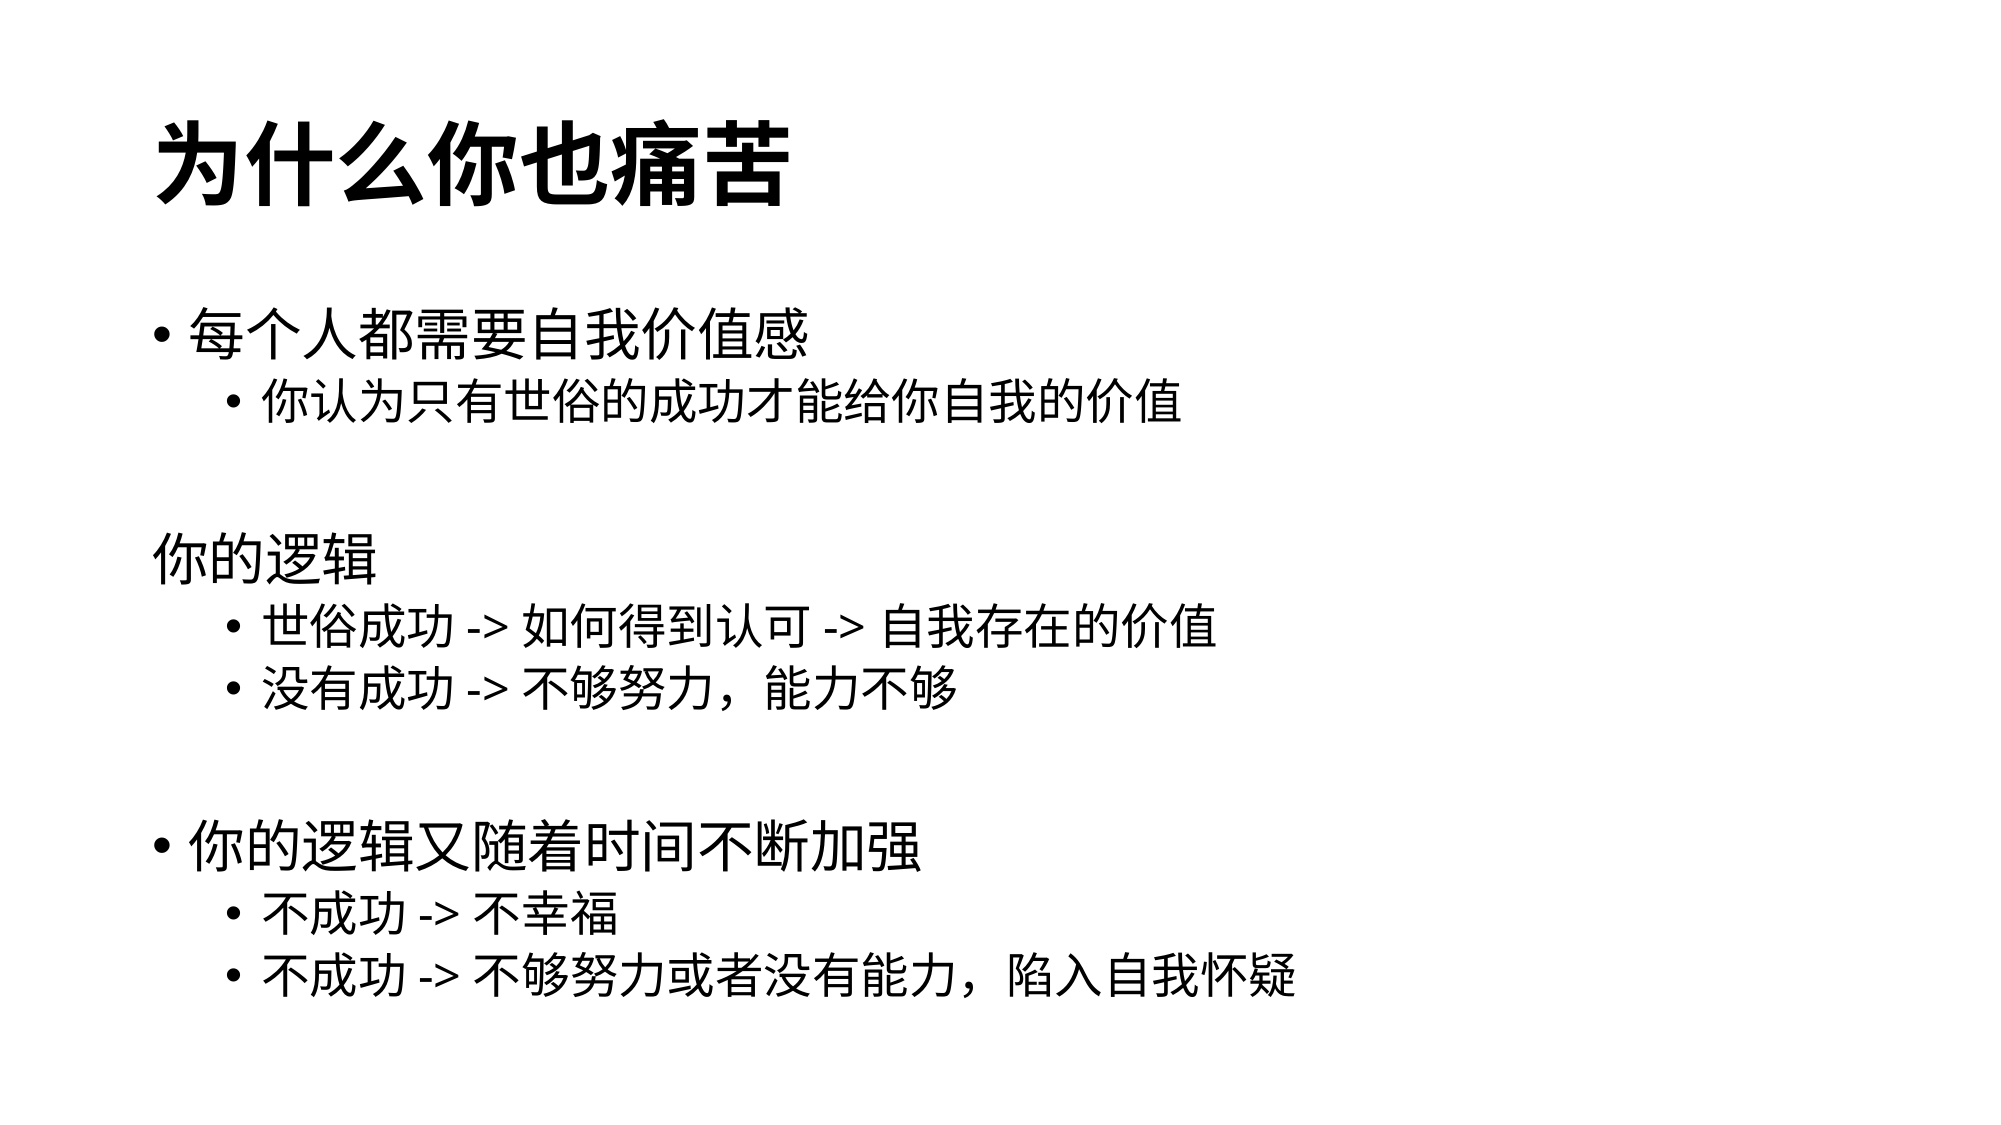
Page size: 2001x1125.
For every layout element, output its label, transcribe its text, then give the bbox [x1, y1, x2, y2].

title 为什么你也痛苦 [137, 59, 1863, 278]
list 每个人都需要自我价值感 你认为只有世俗的成功才能给你自我的价值 你的逻辑 世俗成功->如何得到认可->自我存在的价值 没有成功->不够努力，能力不够 你的逻辑又随着时间不断加强 不成功->不幸福 不成功->不够努力或者没有能力，陷入自我怀疑 [137, 299, 1863, 1014]
